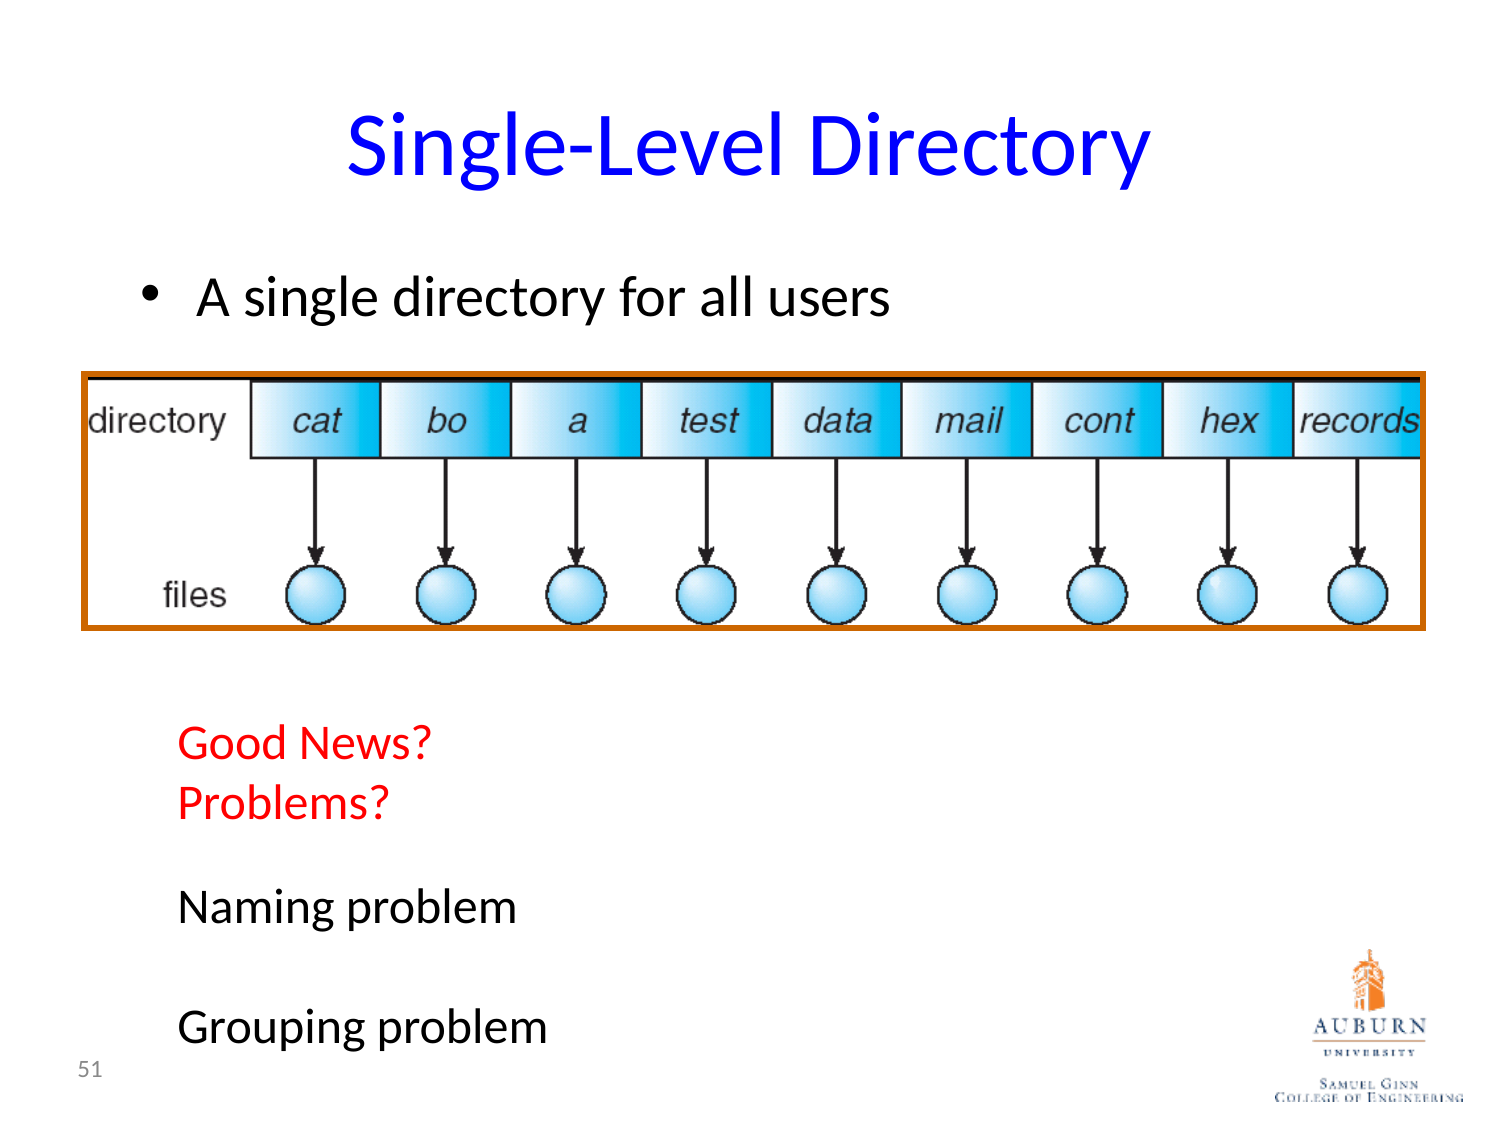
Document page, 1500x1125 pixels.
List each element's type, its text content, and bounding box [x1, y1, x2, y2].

picture [1411, 414, 1421, 418]
picture [1406, 418, 1418, 428]
text_box Naming problem Grouping problem [162, 866, 1331, 980]
title Single-Level Directory [75, 45, 1425, 233]
text_box Good News? Problems? [162, 702, 638, 838]
list A single directory for all users [125, 250, 1279, 343]
picture [87, 377, 1421, 626]
slide_number 51 [62, 1037, 225, 1098]
picture [1404, 427, 1412, 432]
picture [1275, 949, 1463, 1102]
